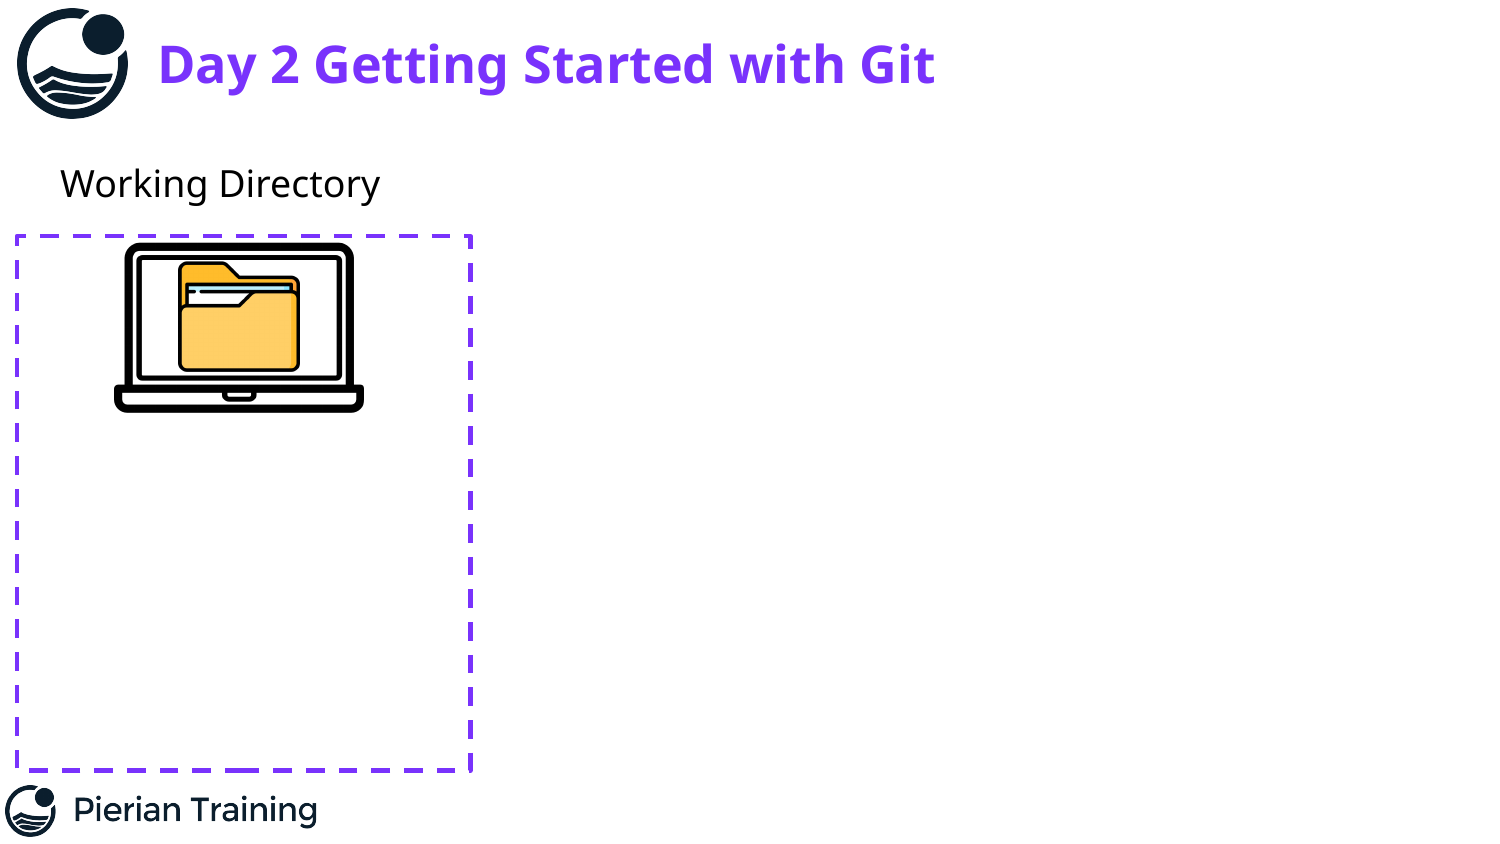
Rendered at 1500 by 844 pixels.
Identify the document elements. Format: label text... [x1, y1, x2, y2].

text_box Working Directory [45, 145, 433, 221]
text_box Day 2 Getting Started with Git [142, 16, 1239, 110]
picture [16, 8, 128, 120]
picture [4, 785, 318, 837]
text_box [17, 236, 471, 771]
picture [114, 203, 364, 453]
